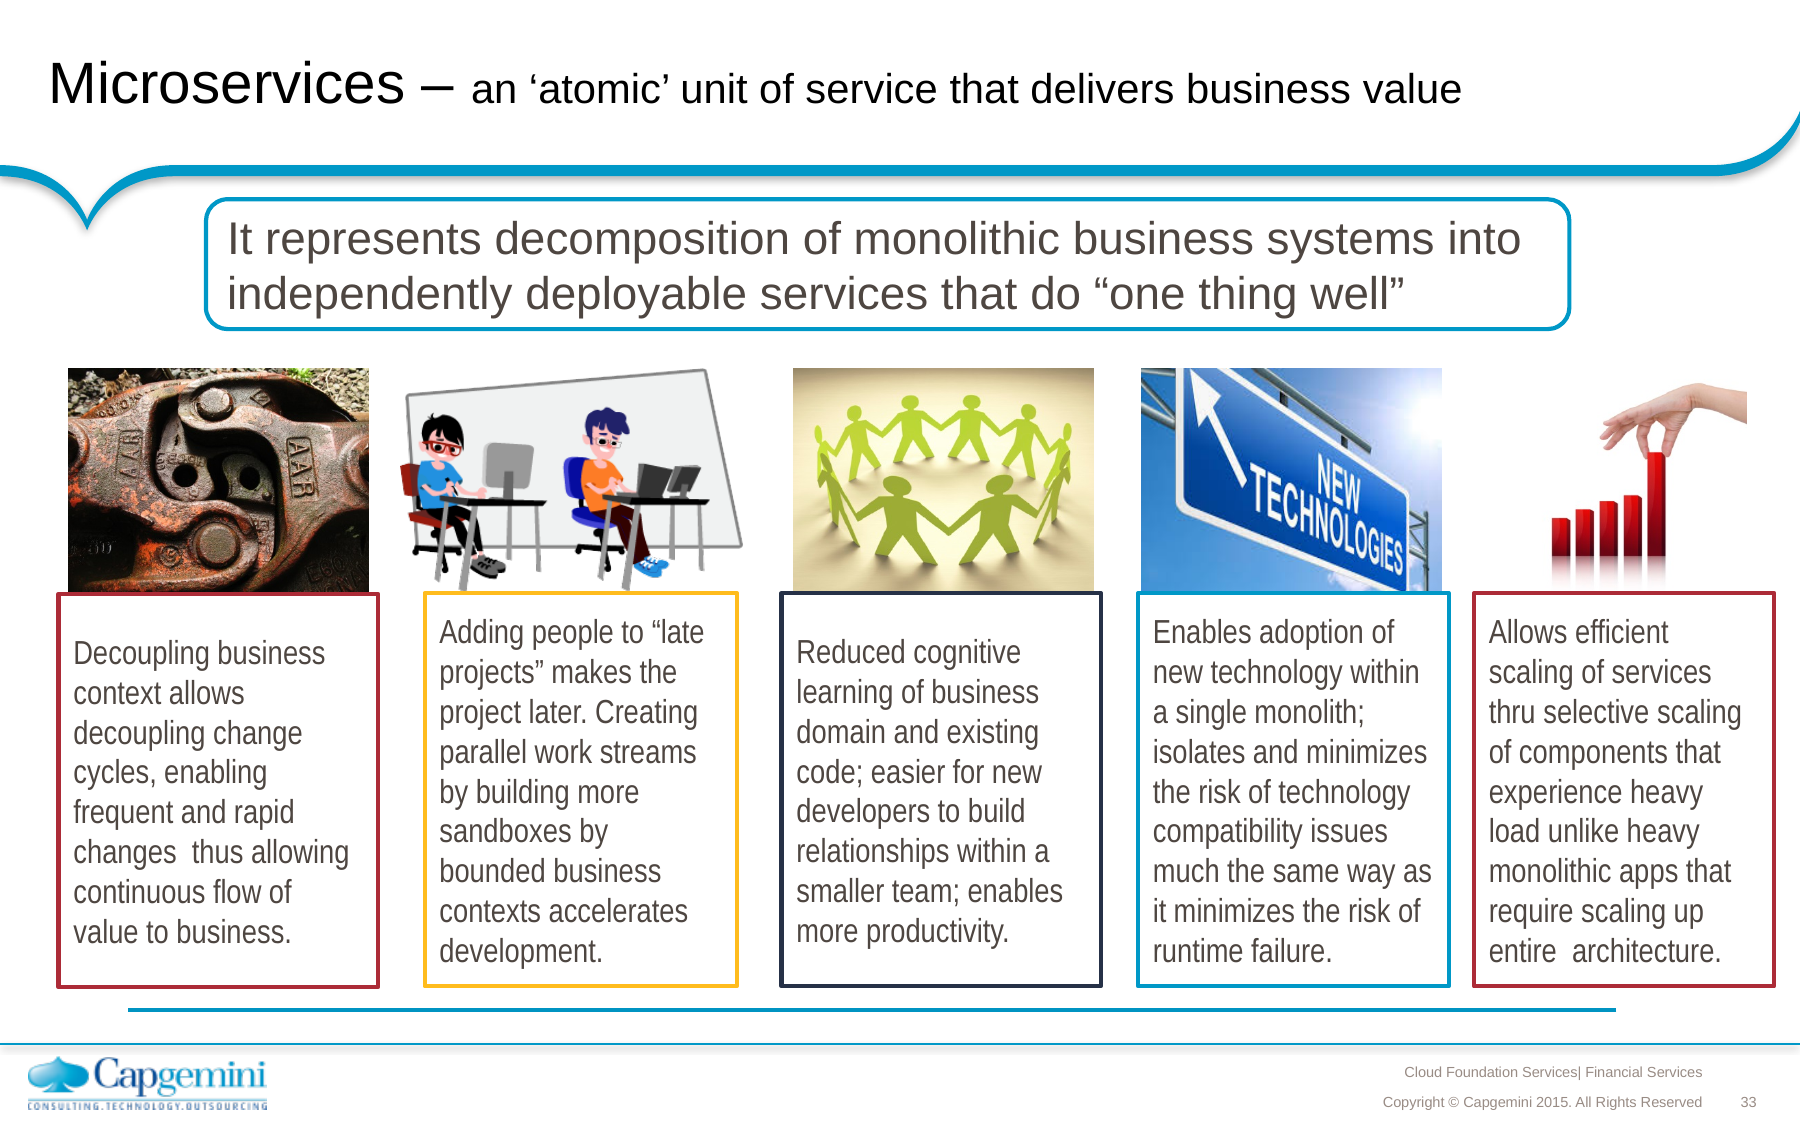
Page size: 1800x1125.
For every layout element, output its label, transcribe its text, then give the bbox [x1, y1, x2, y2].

text_box Decoupling business context allows decoupling change cycles, enabling frequent and rapid changes thus allowing continuous flow of value to business. [56, 592, 380, 989]
text_box Enables adoption of new technology within a single monolith; isolates and minimizes the risk of technology compatibility issues much the same way as it minimizes the risk of runtime failure. [1136, 591, 1451, 988]
picture [28, 1056, 267, 1110]
picture [792, 367, 1094, 594]
text_box Allows efficient scaling of services thru selective scaling of components that experience heavy load unlike heavy monolithic apps that require scaling up entire architecture. [1472, 591, 1776, 988]
picture [1487, 368, 1747, 595]
text_box It represents decomposition of monolithic business systems into independently deployable services that do “one thing well” [203, 197, 1572, 332]
text_box Reduced cognitive learning of business domain and existing code; easier for new developers to build relationships within a smaller team; enables more productivity. [779, 591, 1103, 988]
title Microservices – an ‘atomic’ unit of service that delivers business value [0, 11, 1800, 149]
picture [399, 368, 744, 595]
text_box Adding people to “late projects” makes the project later. Creating parallel work streams by building more sandboxes by bounded business contexts accelerates development. [423, 603, 739, 988]
picture [1140, 368, 1442, 590]
picture [68, 367, 369, 594]
